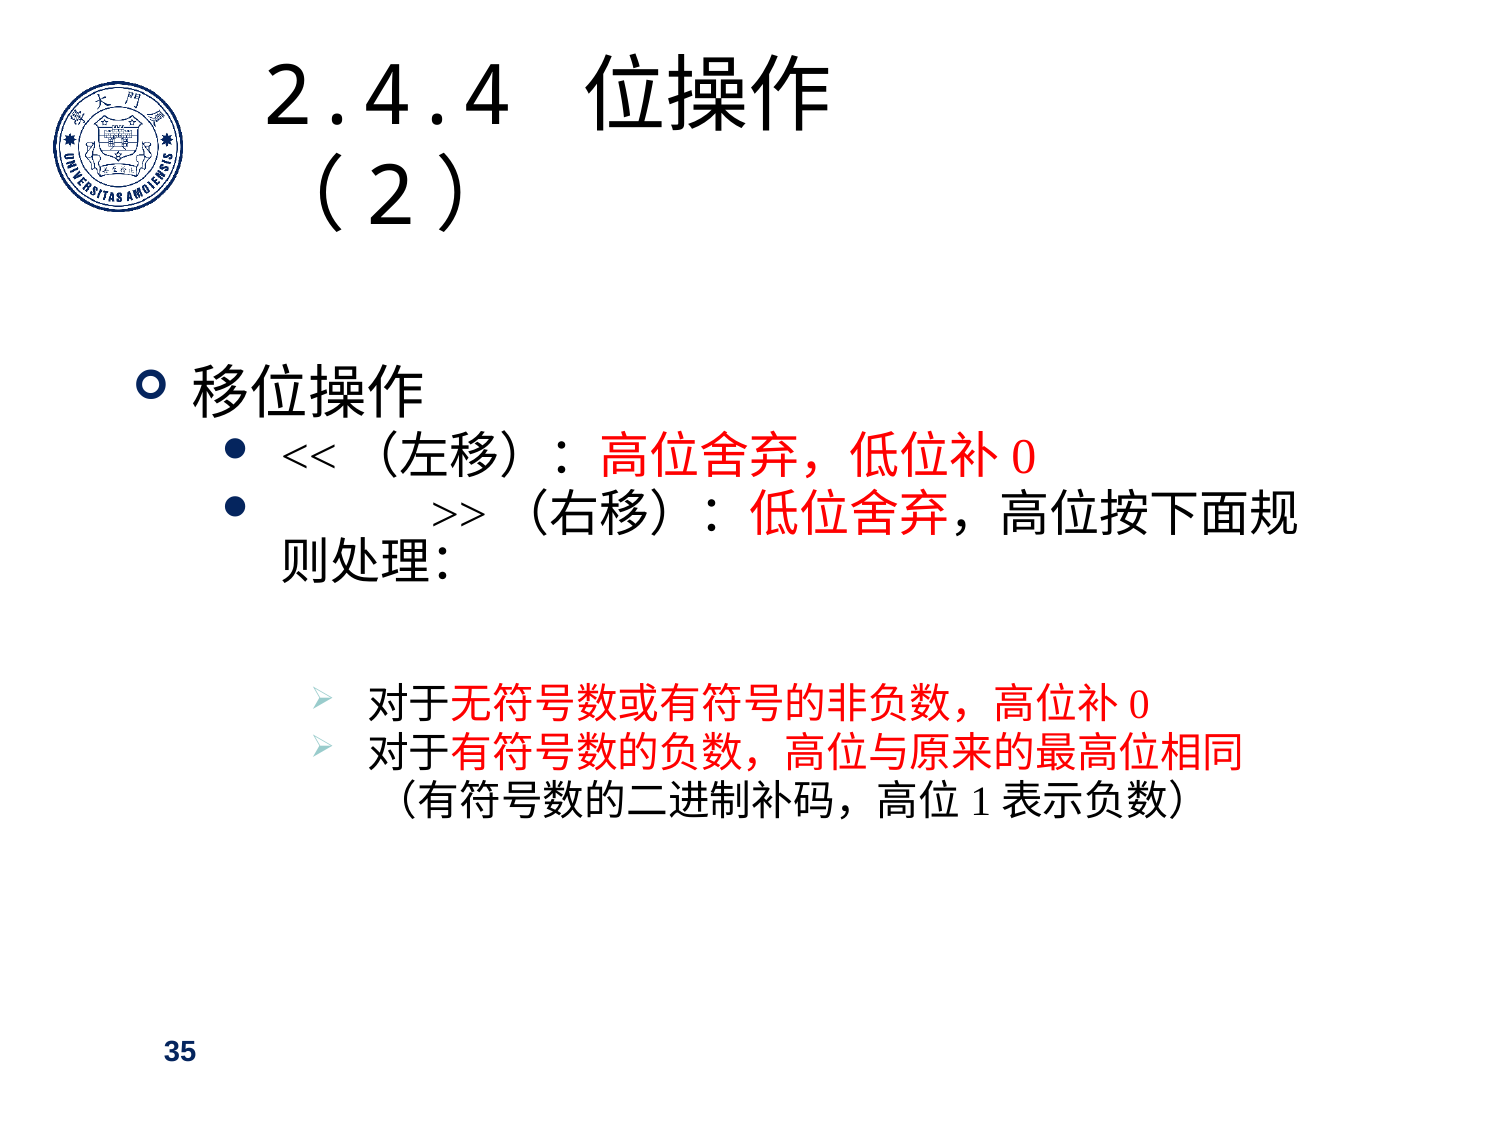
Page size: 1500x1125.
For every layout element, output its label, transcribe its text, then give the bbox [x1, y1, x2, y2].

text_box 2.4.4 位操作（2） [247, 70, 963, 212]
list 移位操作 <<（左移）：高位舍弃，低位补0 >>（右移）：低位舍弃，高位按下面规则处理： 对于无符号数或有符号的非负数，高位补0 对于有符号数的负数，高位与原来的最高位相同 （有符号数的二进制补码，高位1表示负数） [117, 361, 1353, 799]
slide_number 35 [148, 1024, 462, 1101]
picture [53, 81, 183, 212]
